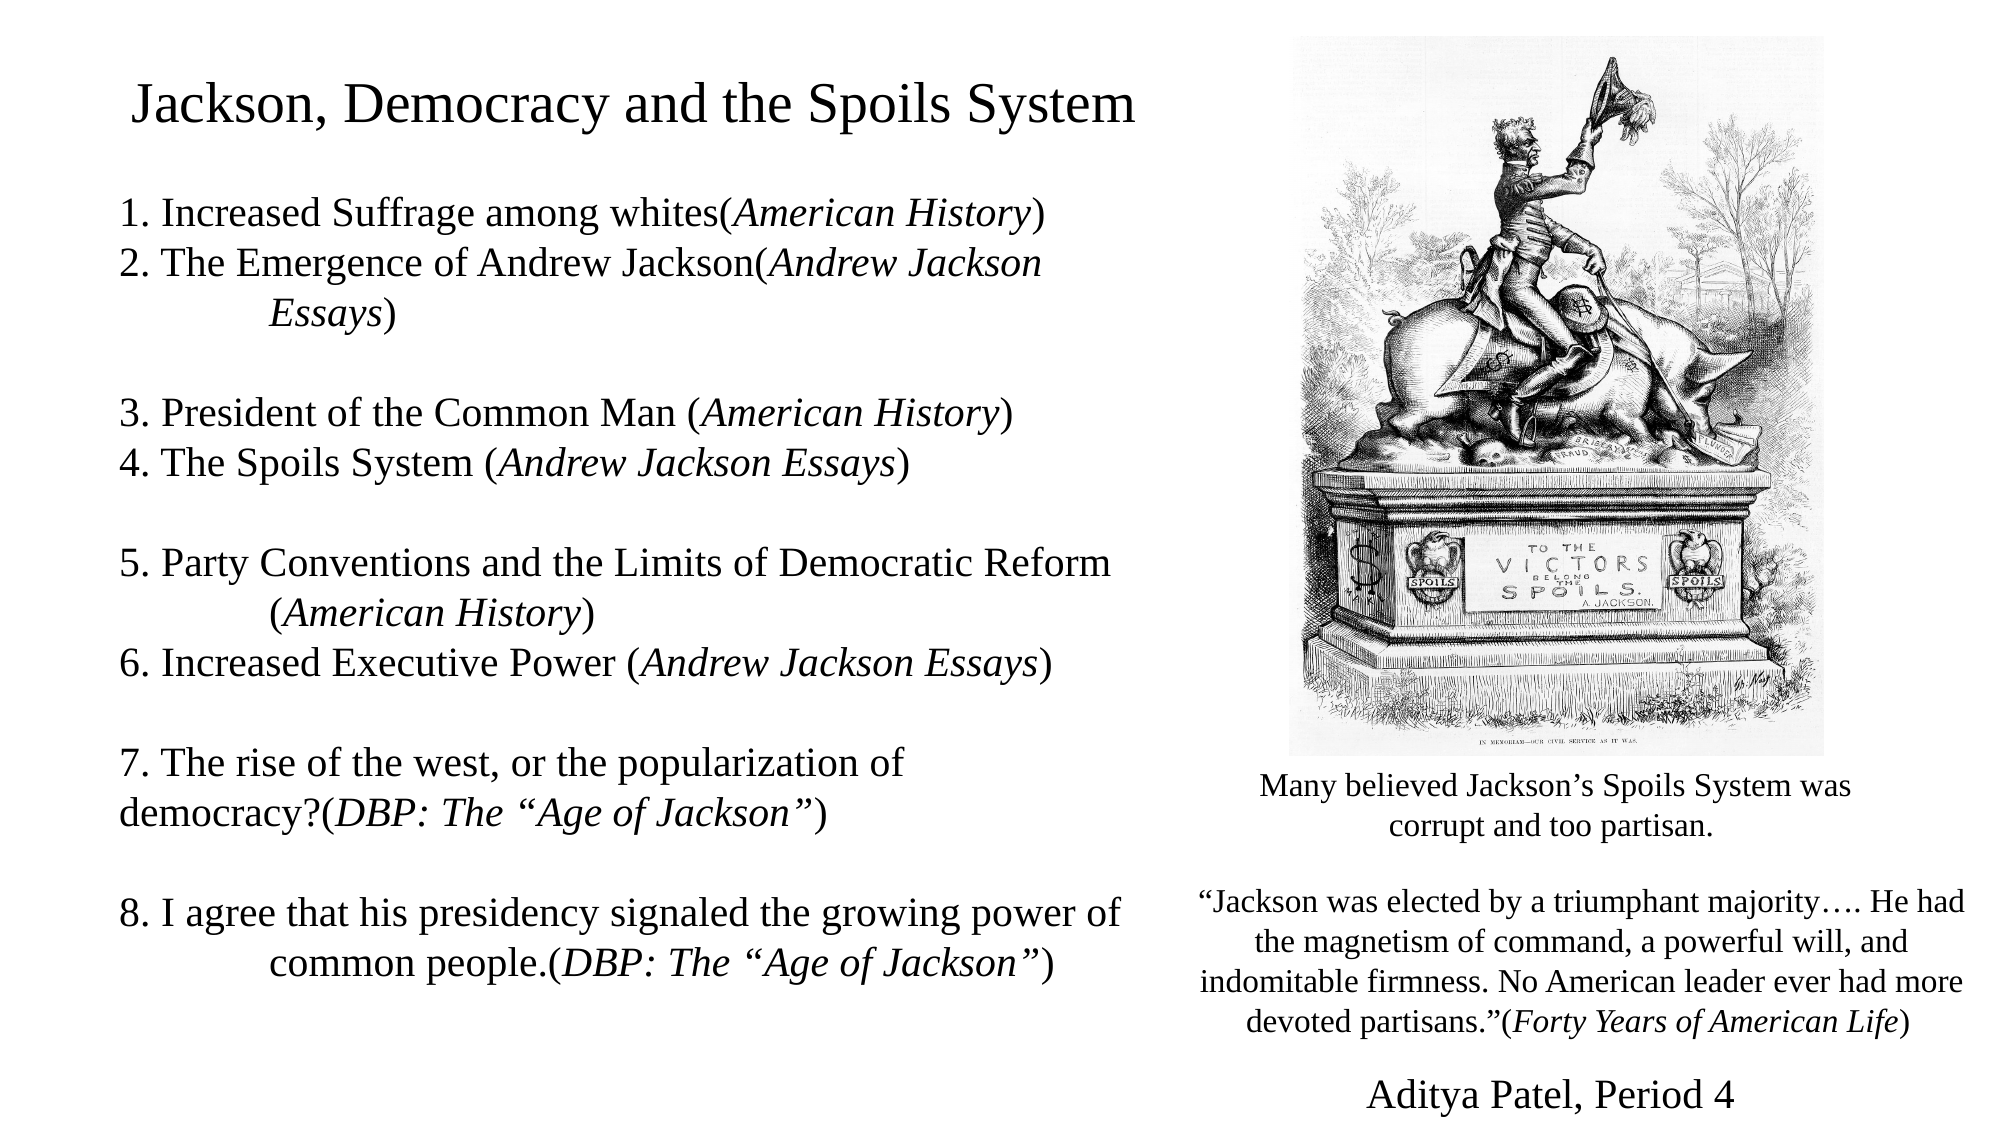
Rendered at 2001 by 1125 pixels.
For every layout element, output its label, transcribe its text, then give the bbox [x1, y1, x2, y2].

text_box “Jackson was elected by a triumphant majority…. He had the magnetism of command, a powerful will, and indomitable firmness. No American leader ever had more devoted partisans.”(Forty Years of American Life) [1164, 871, 2000, 1047]
text_box Many believed Jackson’s Spoils System was corrupt and too partisan. [1203, 755, 1909, 851]
text_box 1. Increased Suffrage among whites(American History) 2. The Emergence of Andrew Jackson(Andrew Jackson Essays) 3. President of the Common Man (American History) 4. The Spoils System (Andrew Jackson Essays) 5. Party Conventions and the Limits of Democratic Reform (American History) 6. Increased Executive Power (Andrew Jackson Essays) 7. The rise of the west, or the popularization of democracy?(DBP: The “Age of Jackson”) 8. I agree that his presidency signaled the growing power of common people.(DBP: The “Age of Jackson”) [104, 177, 1166, 993]
picture [1289, 36, 1824, 756]
text_box Aditya Patel, Period 4 [1313, 1059, 1799, 1125]
text_box Jackson, Democracy and the Spoils System [86, 65, 1184, 143]
